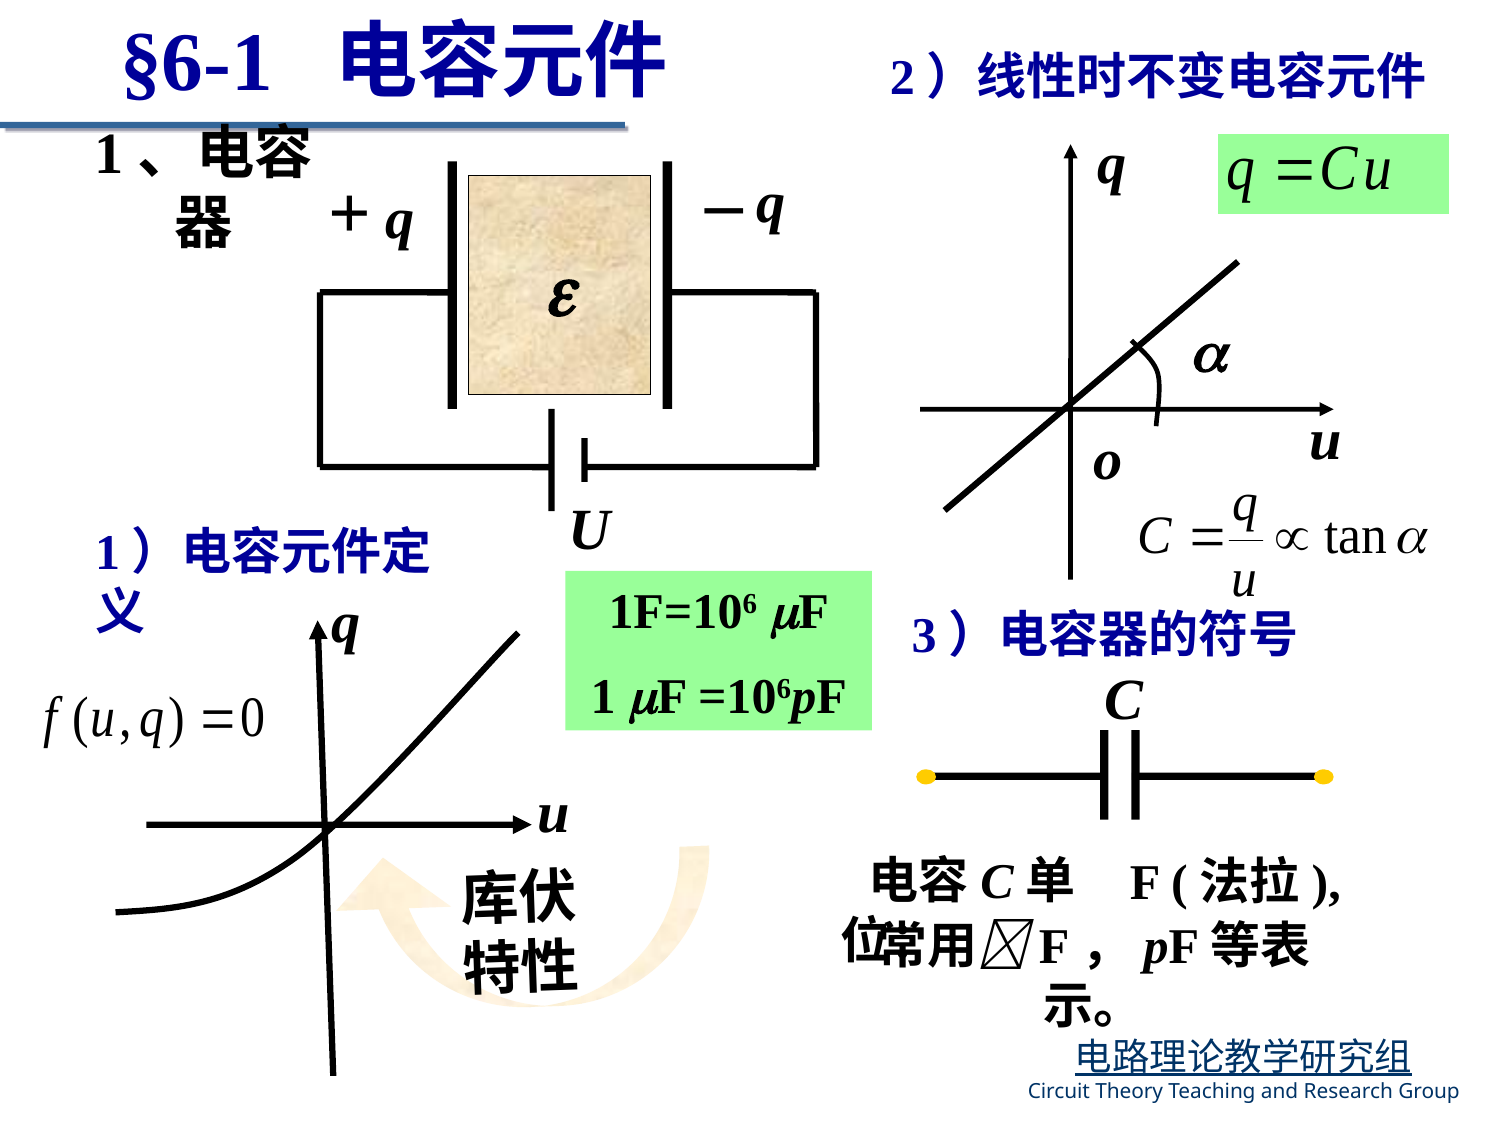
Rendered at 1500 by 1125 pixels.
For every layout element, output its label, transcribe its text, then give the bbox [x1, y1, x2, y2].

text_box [118, 576, 608, 1074]
text_box 1F=106 F 1 F =106pF [611, 570, 872, 731]
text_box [915, 668, 1334, 879]
text_box 电容C单位： [790, 841, 1112, 976]
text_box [1091, 468, 1438, 606]
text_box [272, 120, 821, 570]
text_box 1、电容器 [54, 107, 353, 263]
text_box 1）电容元件定义 [80, 512, 268, 648]
text_box 常用F，pF等表示。 [828, 906, 1359, 1042]
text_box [919, 117, 1358, 580]
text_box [1218, 133, 1450, 215]
text_box 2）线性时不变电容元件 [874, 37, 1451, 113]
text_box 3）电容器的符号 [896, 594, 1410, 670]
text_box §6-1 电容元件 [0, 0, 788, 115]
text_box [26, 687, 273, 759]
text_box F (法拉), [1112, 841, 1384, 917]
